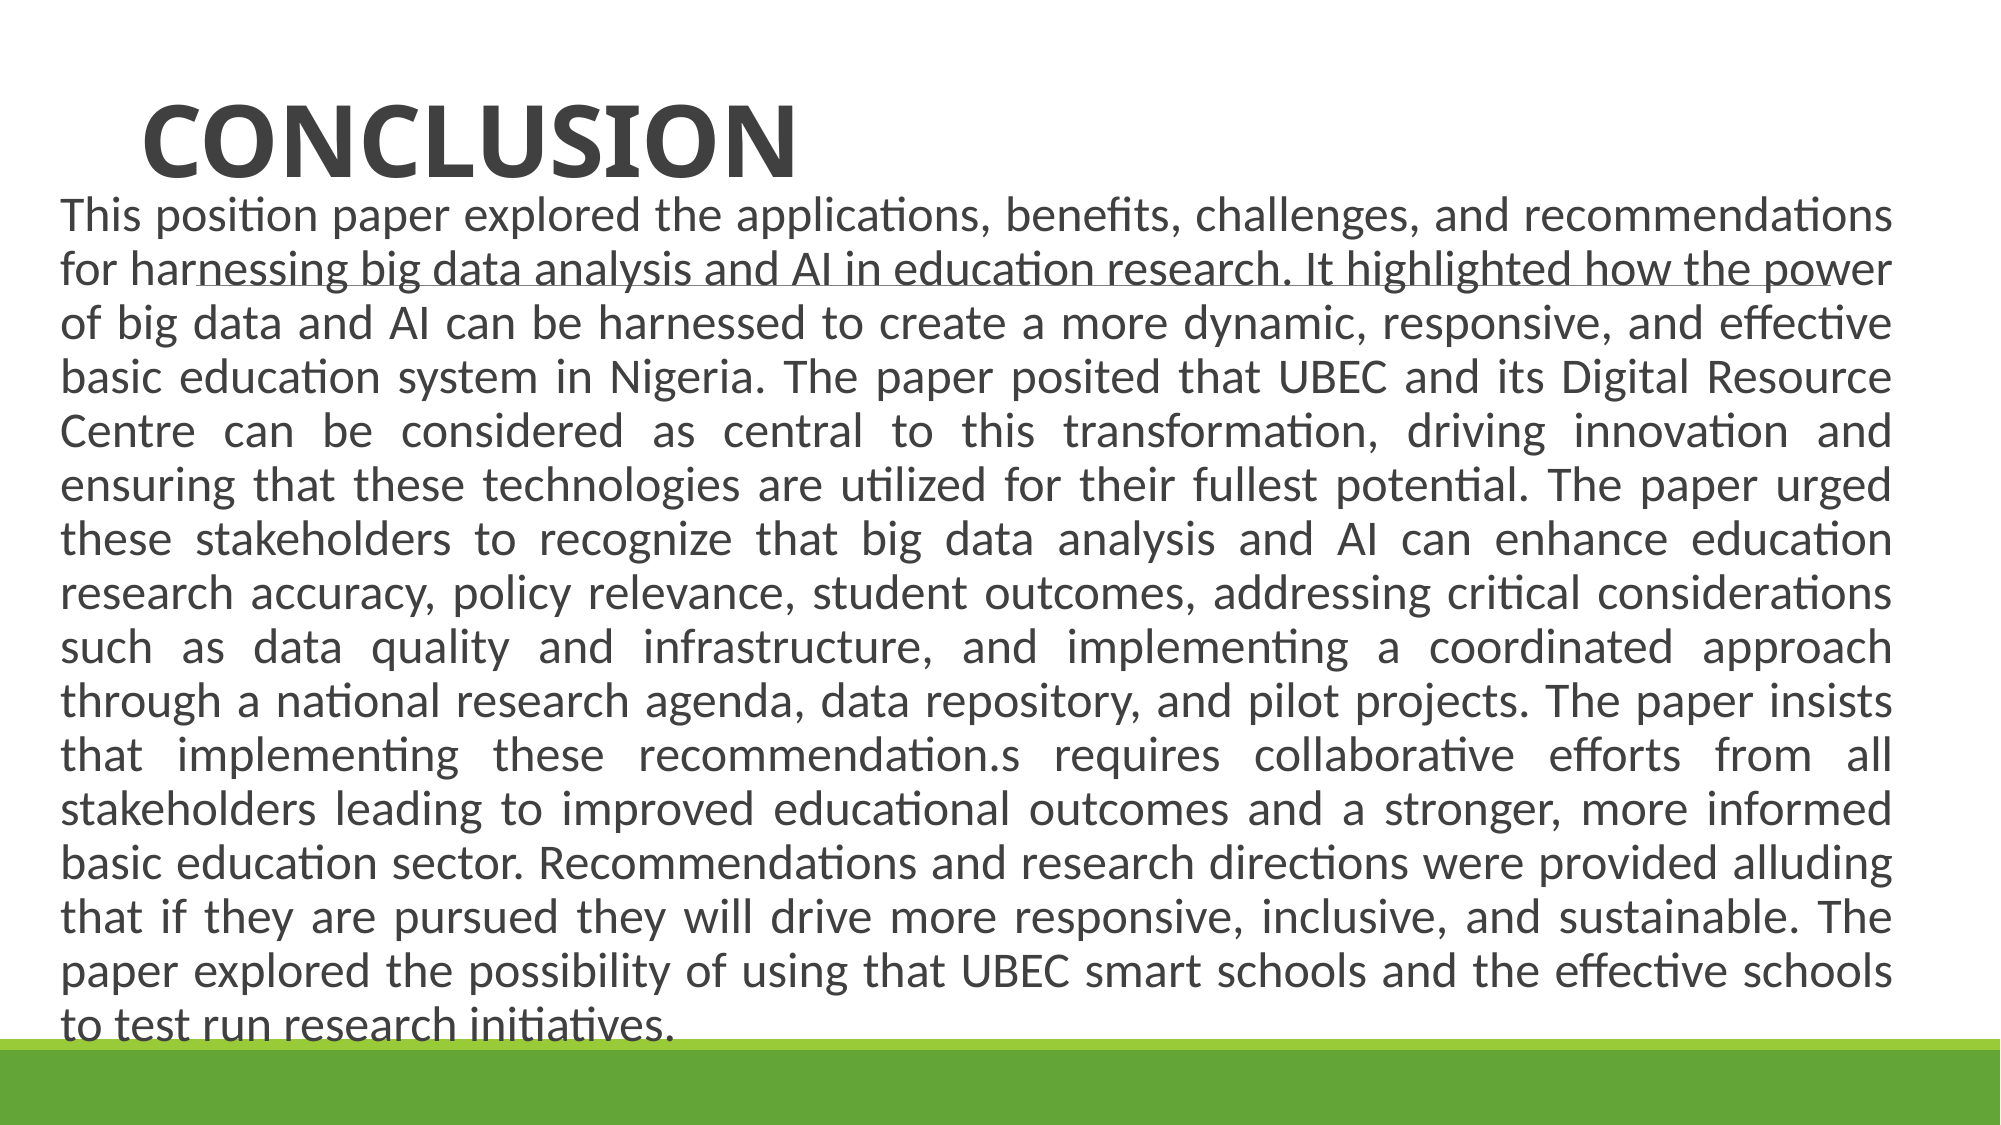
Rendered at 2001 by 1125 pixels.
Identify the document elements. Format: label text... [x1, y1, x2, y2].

title CONCLUSION [124, 70, 1775, 180]
list This position paper explored the applications, benefits, challenges, and recommendations for harnessing big data analysis and AI in education research. It highlighted how the power of big data and AI can be harnessed to create a more dynamic, responsive, and effective basic education system in Nigeria. The paper posited that UBEC and its Digital Resource Centre can be considered as central to this transformation, driving innovation and ensuring that these technologies are utilized for their fullest potential. The paper urged these stakeholders to recognize that big data analysis and AI can enhance education research accuracy, policy relevance, student outcomes, addressing critical considerations such as data quality and infrastructure, and implementing a coordinated approach through a national research agenda, data repository, and pilot projects. The paper insists that implementing these recommendation.s requires collaborative efforts from all stakeholders leading to improved educational outcomes and a stronger, more informed basic education sector. Recommendations and research directions were provided alluding that if they are pursued they will drive more responsive, inclusive, and sustainable. The paper explored the possibility of using that UBEC smart schools and the effective schools to test run research initiatives. [60, 180, 1895, 1100]
